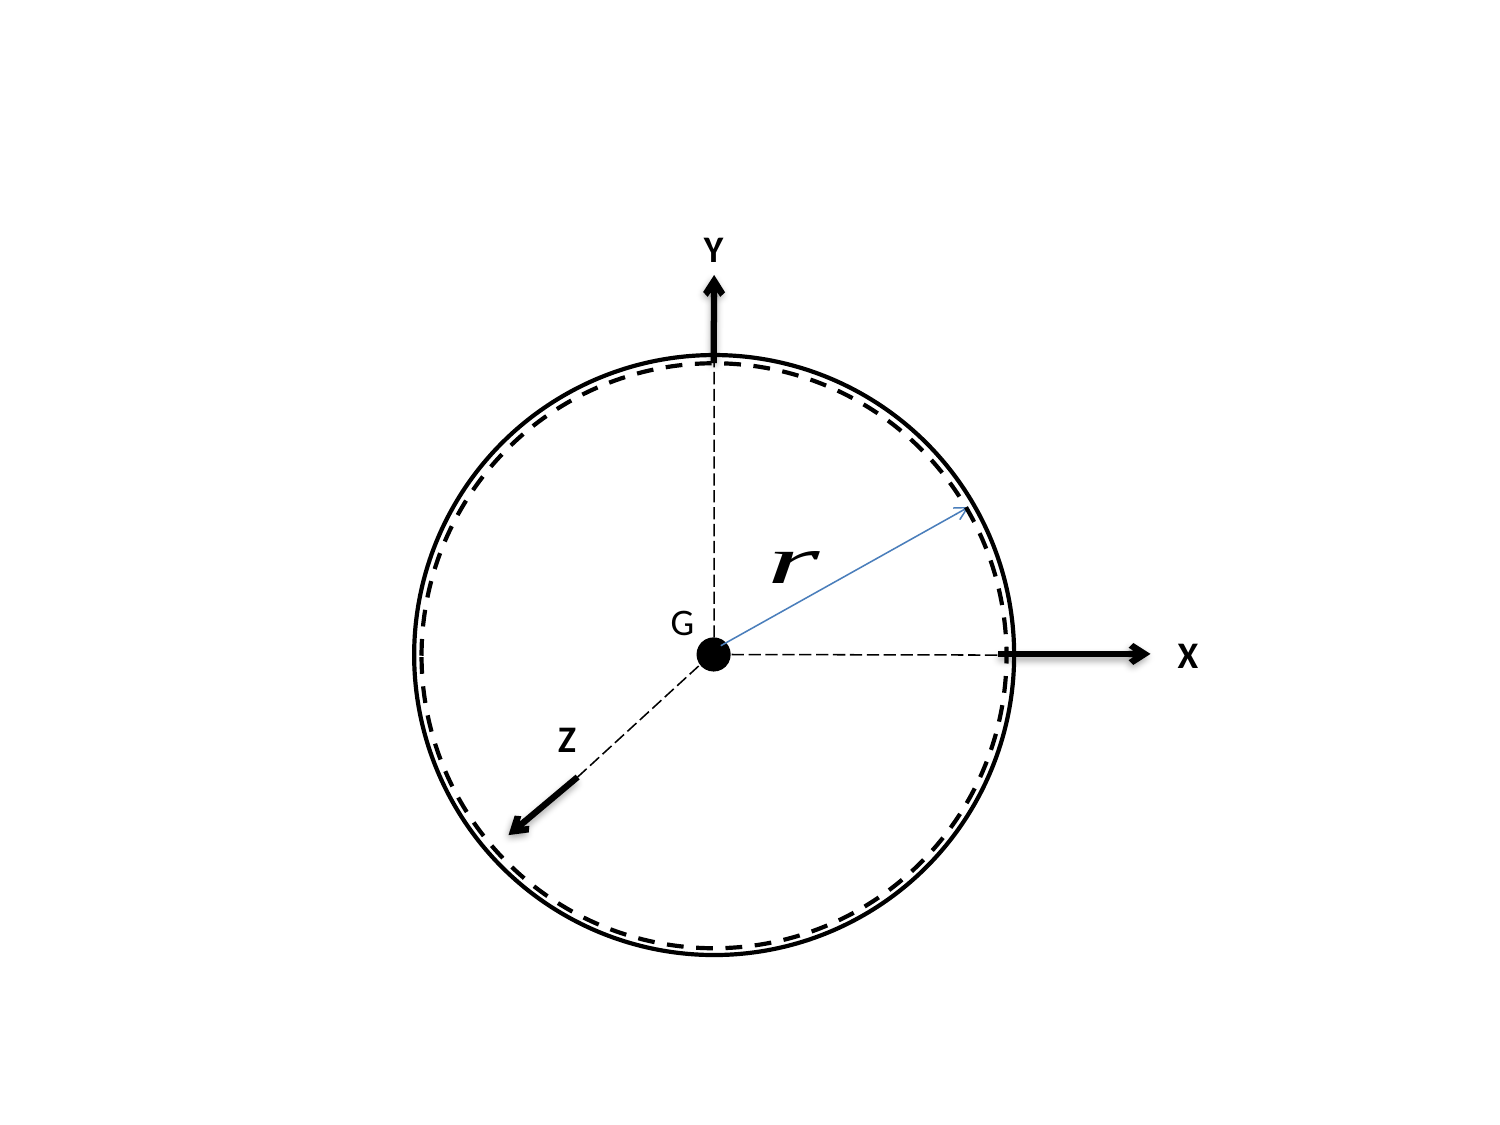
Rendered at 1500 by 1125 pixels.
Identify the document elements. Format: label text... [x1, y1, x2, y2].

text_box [577, 653, 713, 778]
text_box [720, 506, 969, 646]
text_box [973, 517, 1009, 652]
text_box [719, 352, 1017, 652]
text_box G [655, 590, 710, 650]
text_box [508, 776, 578, 836]
text_box Y [688, 217, 739, 278]
text_box [412, 353, 1017, 958]
text_box [419, 361, 1008, 951]
text_box X [1162, 624, 1214, 684]
